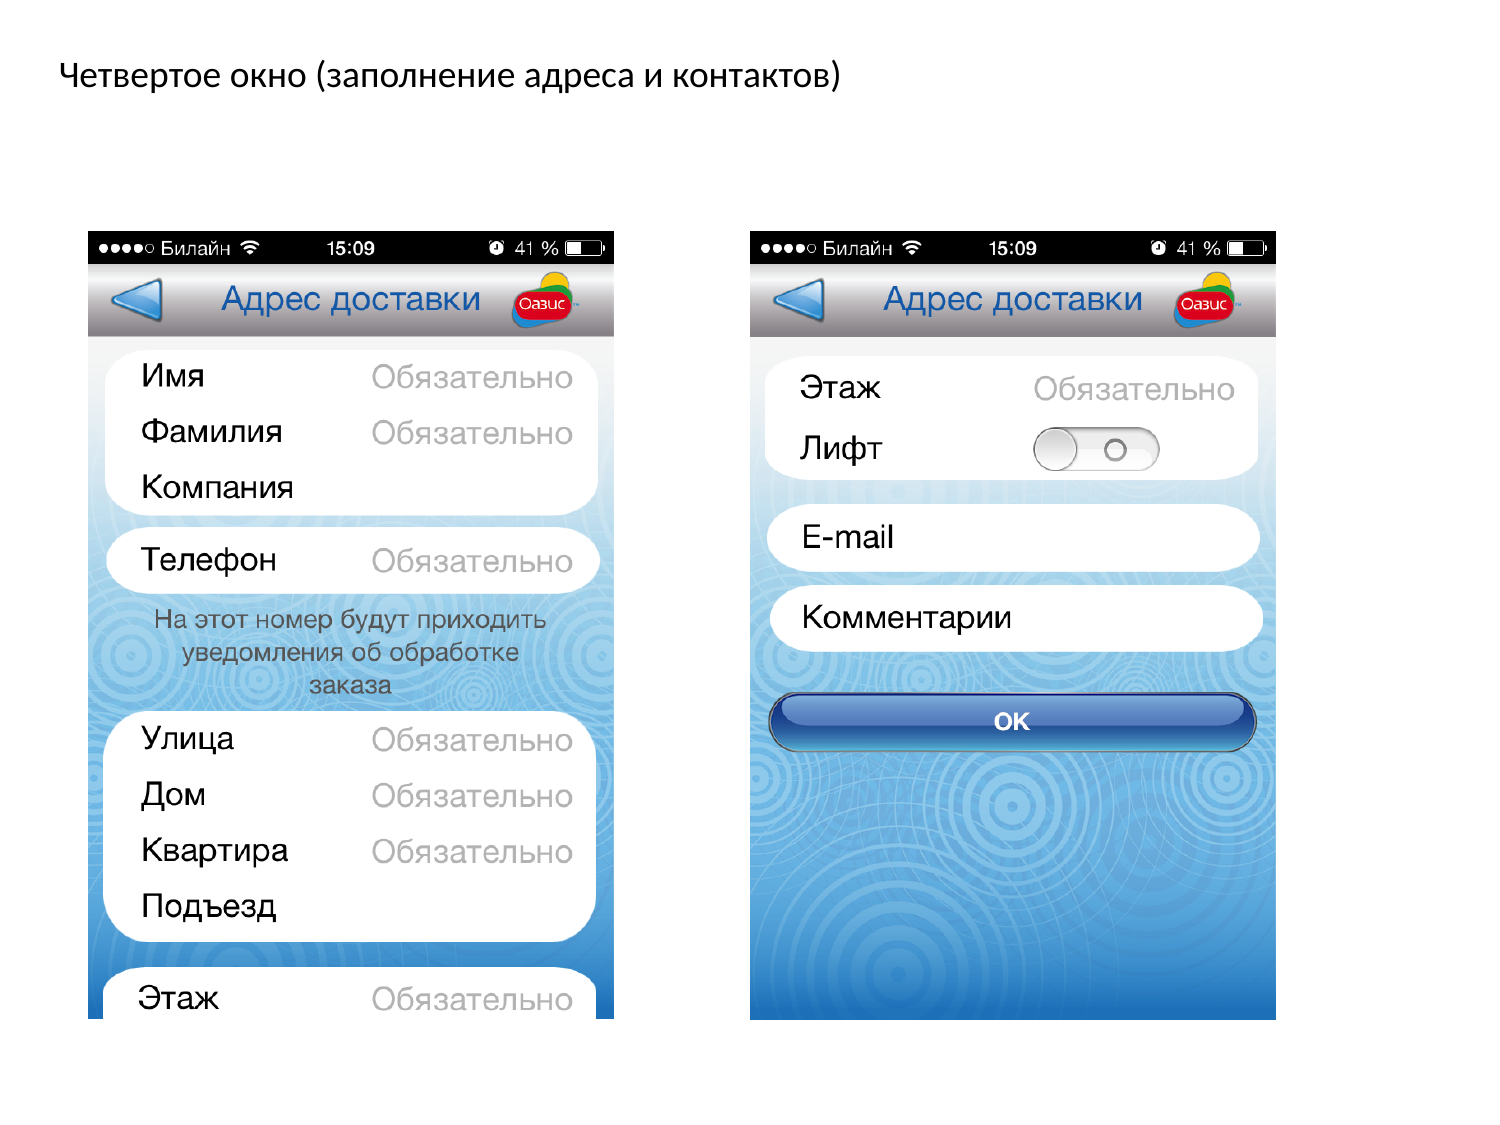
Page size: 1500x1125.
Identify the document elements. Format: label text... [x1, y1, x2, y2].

text_box Четвертое окно (заполнение адреса и контактов) [43, 42, 858, 103]
picture [88, 231, 614, 1019]
picture [749, 231, 1276, 1021]
